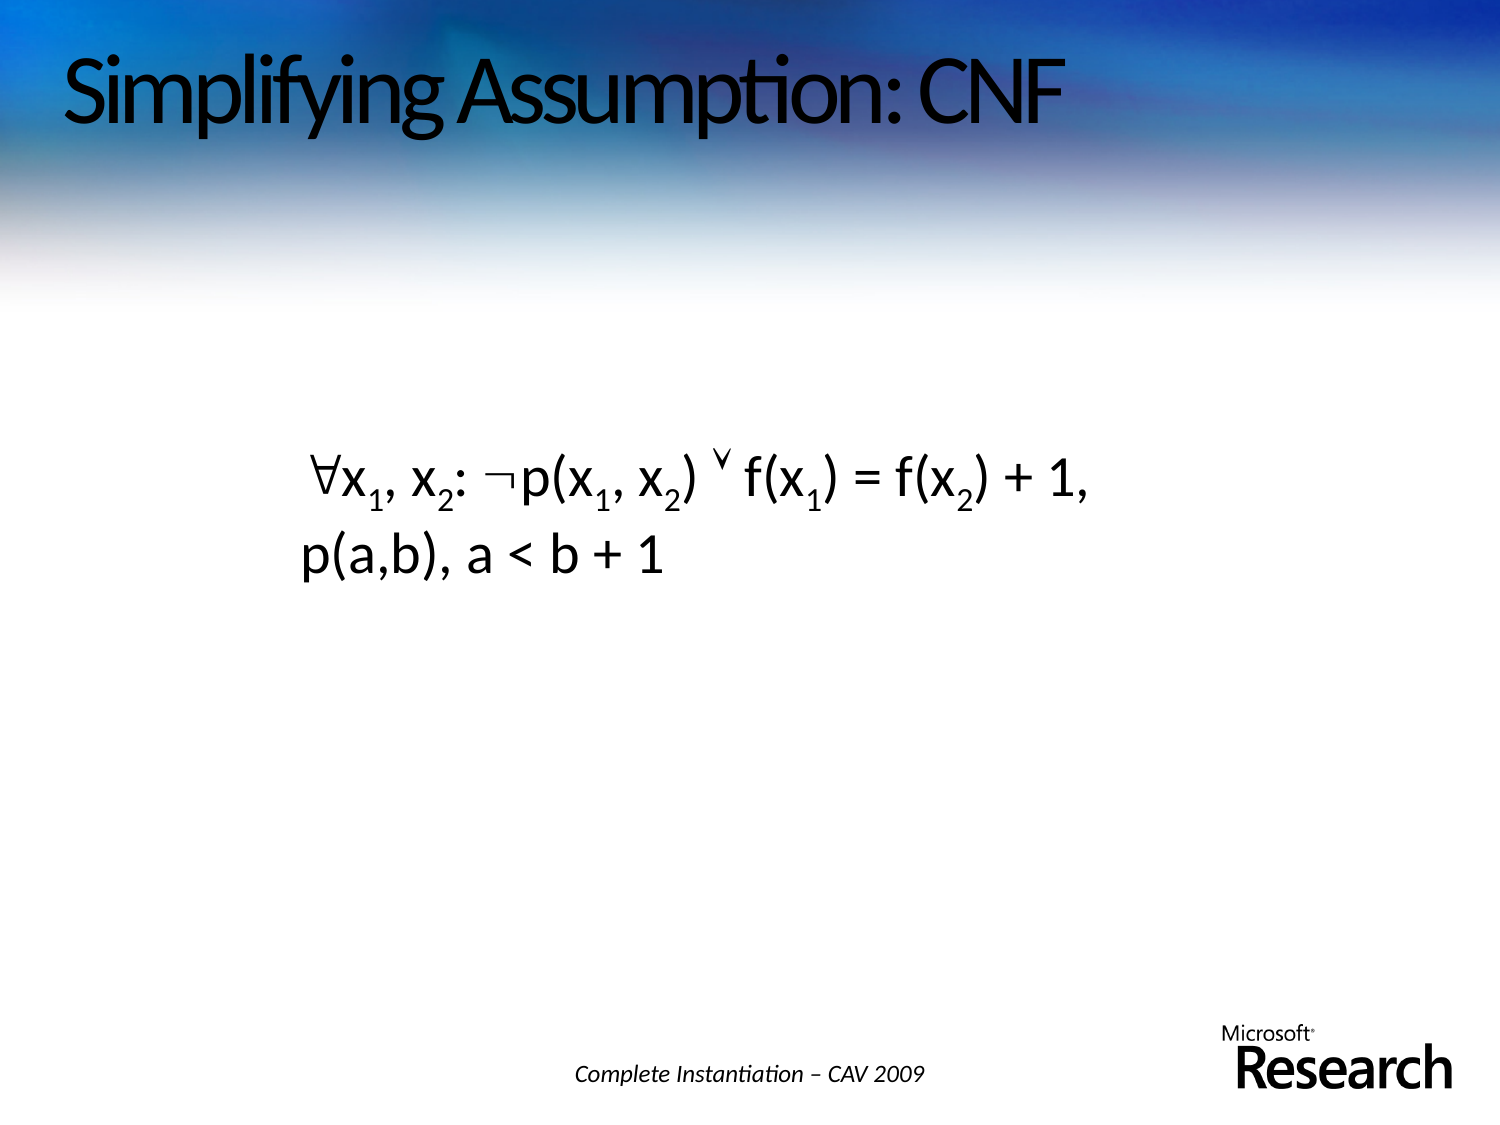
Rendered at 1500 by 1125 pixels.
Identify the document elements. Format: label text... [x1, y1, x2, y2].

picture [0, 0, 1500, 1125]
list x1, x2: p(x1, x2)  f(x1) = f(x2) + 1, p(a,b), a < b + 1 [300, 439, 1377, 659]
footer Complete Instantiation – CAV 2009 [512, 1042, 988, 1103]
title Simplifying Assumption: CNF [62, 37, 1438, 148]
